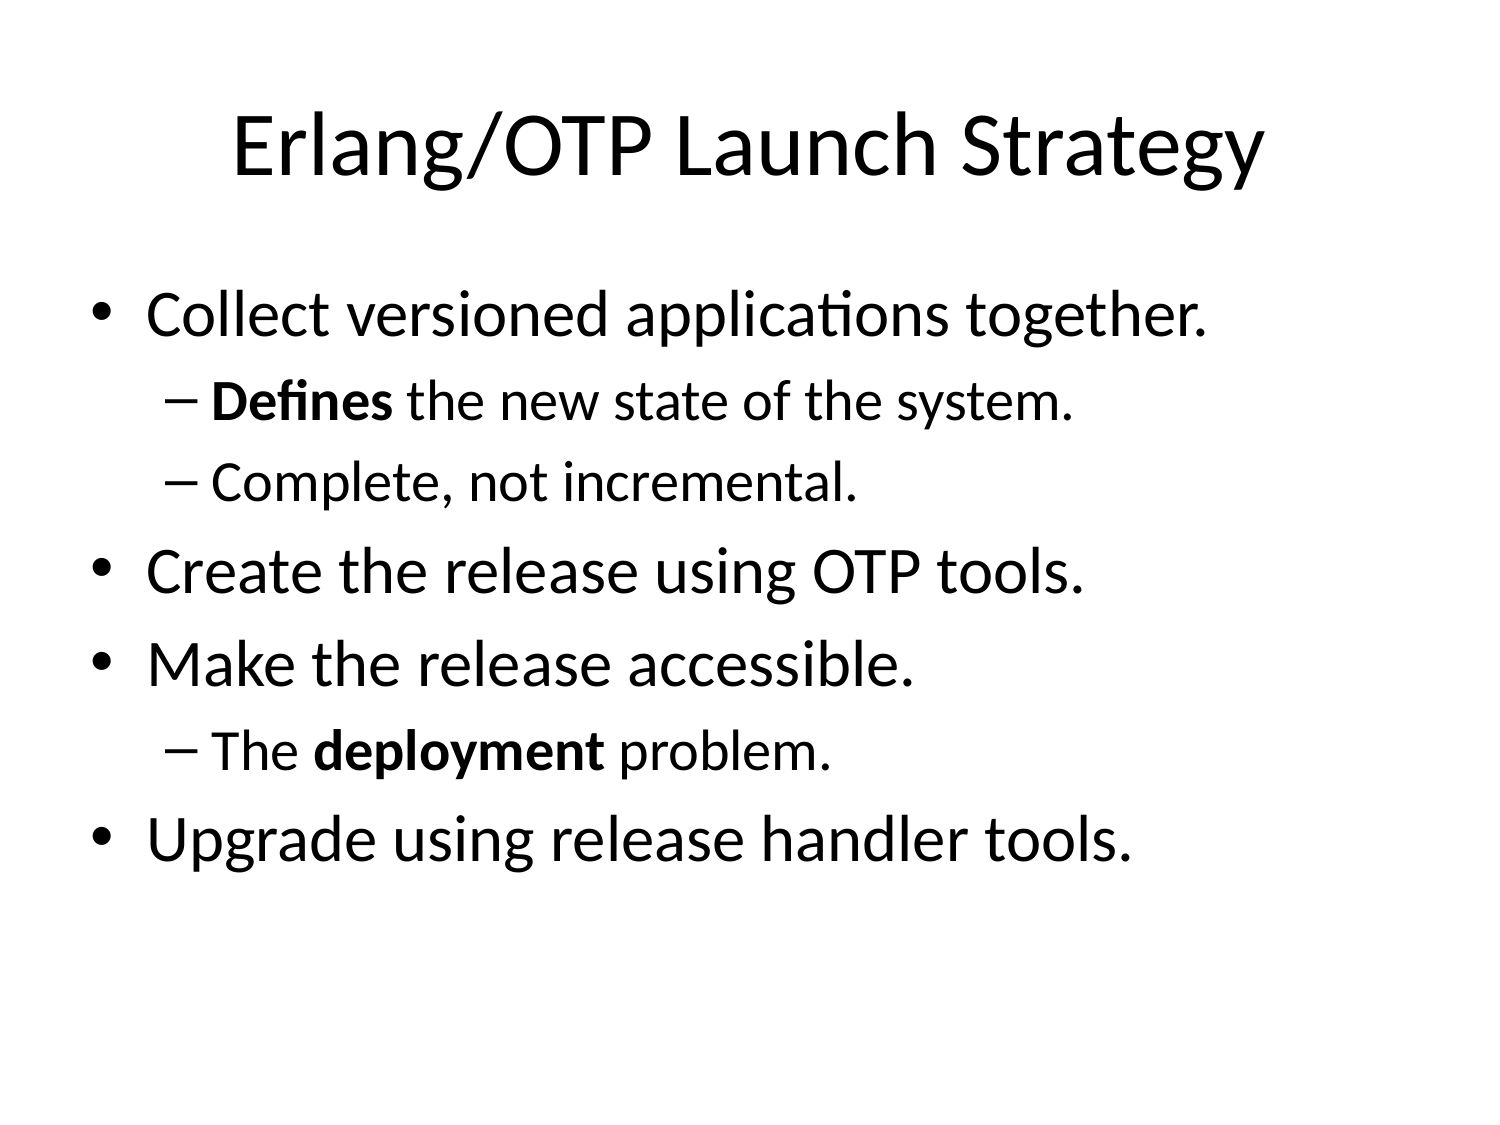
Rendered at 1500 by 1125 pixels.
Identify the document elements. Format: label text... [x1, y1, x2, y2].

title Erlang/OTP Launch Strategy [75, 45, 1425, 233]
list Collect versioned applications together. Defines the new state of the system. Complete, not incremental. Create the release using OTP tools. Make the release accessible. The deployment problem. Upgrade using release handler tools. [75, 262, 1425, 1005]
